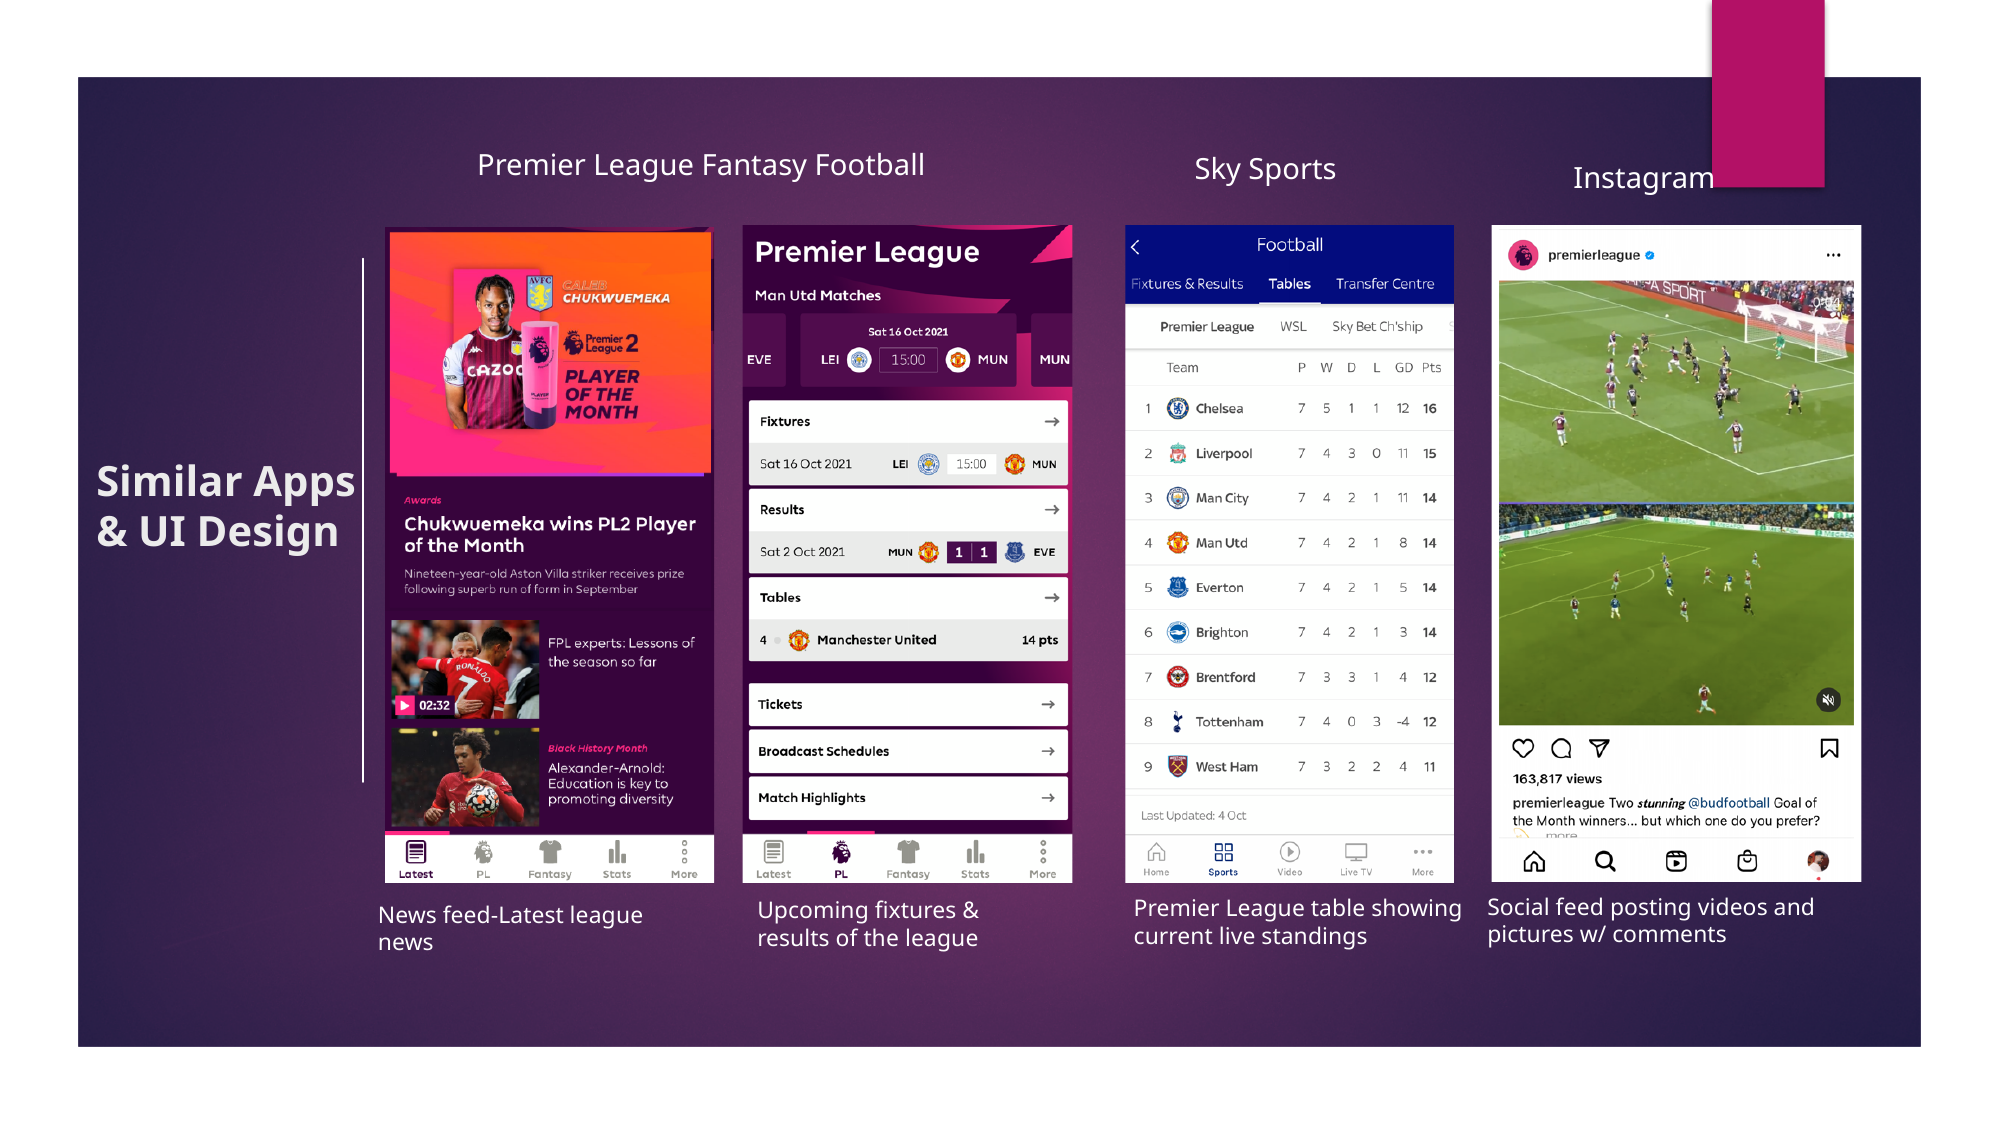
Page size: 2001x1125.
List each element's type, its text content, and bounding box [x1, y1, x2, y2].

text_box Sky Sports [1179, 142, 1473, 193]
picture [742, 225, 1073, 884]
picture [384, 227, 715, 884]
text_box Instagram [1558, 152, 1779, 203]
text_box News feed-Latest league news [363, 893, 680, 963]
picture [1125, 225, 1455, 884]
text_box Upcoming fixtures & results of the league [742, 893, 1073, 959]
text_box Premier League table showing current live standings [1119, 886, 1486, 957]
picture [1491, 225, 1862, 882]
title Similar Apps & UI Design [369, 421, 379, 563]
text_box Social feed posting videos and pictures w/ comments [1472, 884, 1906, 955]
title Similar Apps & UI Design [81, 421, 358, 563]
text_box Premier League Fantasy Football [462, 139, 1092, 189]
